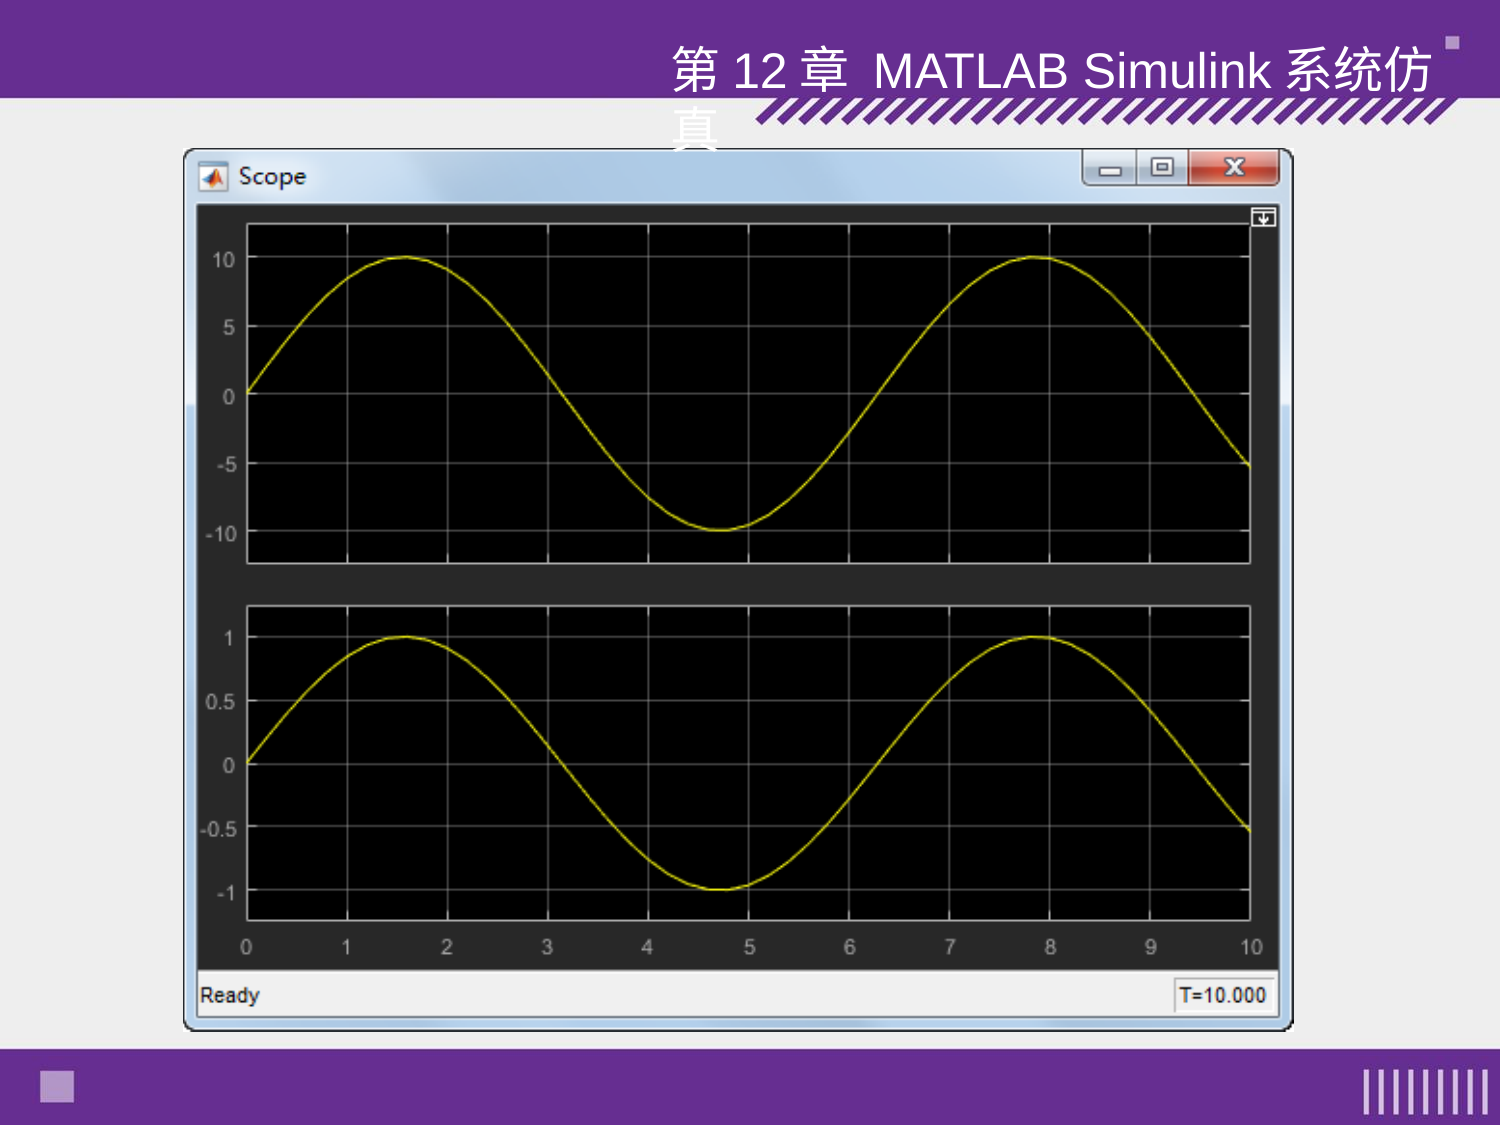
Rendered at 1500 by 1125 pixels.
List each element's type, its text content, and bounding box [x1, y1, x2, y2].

picture [0, 0, 1500, 1125]
text_box 第12章 MATLAB Simulink系统仿真 [655, 30, 1477, 166]
